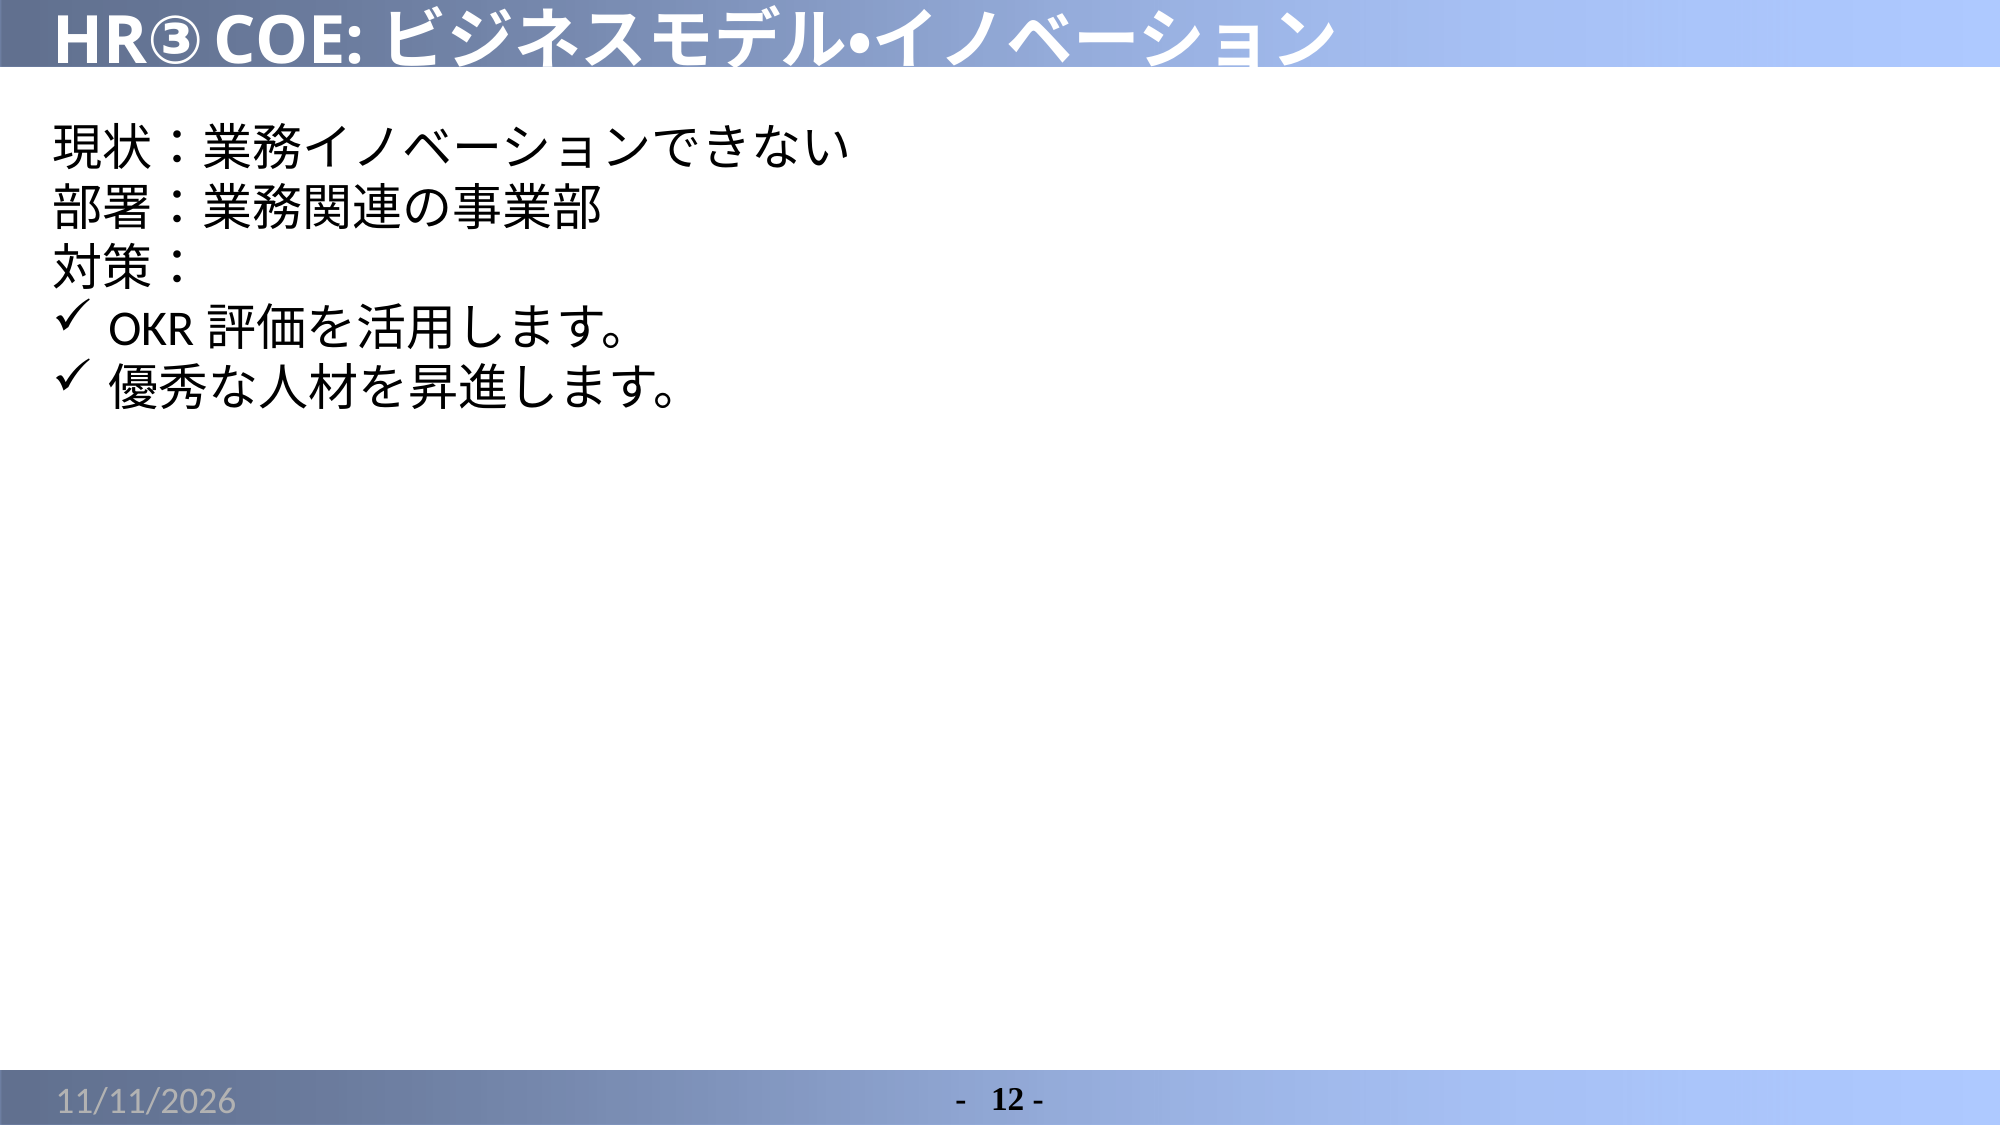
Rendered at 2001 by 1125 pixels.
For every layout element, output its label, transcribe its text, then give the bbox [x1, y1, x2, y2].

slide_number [55, 1076, 516, 1122]
slide_number - 12 - [934, 1078, 1063, 1117]
list 現状：業務イノベーションできない 部署：業務関連の事業部 対策： OKR評価を活用します。 優秀な人材を昇進します。 [52, 115, 1946, 419]
title HR③COE:ビジネスモデル・イノベーション [52, 0, 1946, 78]
